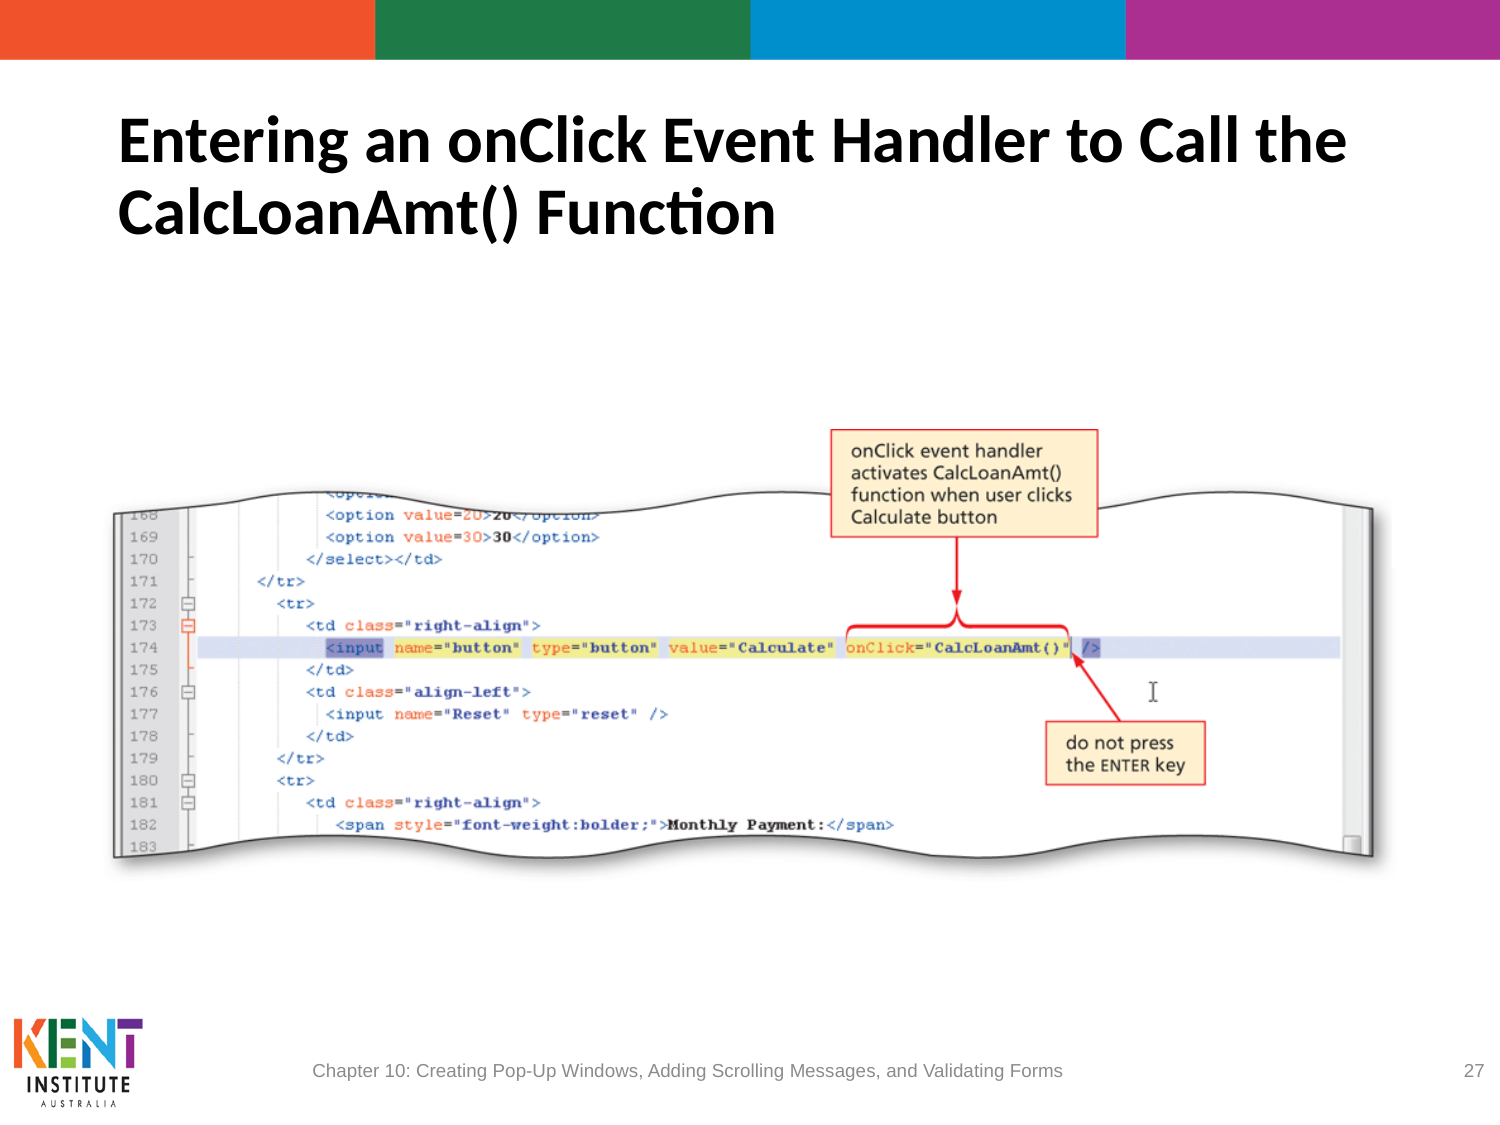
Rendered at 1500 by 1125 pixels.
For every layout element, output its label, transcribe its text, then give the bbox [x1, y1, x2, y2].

slide_number 27 [1425, 1040, 1500, 1100]
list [103, 429, 1397, 884]
picture [0, 0, 750, 60]
title Entering an onClick Event Handler to Call the CalcLoanAmt() Function [103, 68, 1397, 286]
picture [0, 1100, 156, 1125]
picture [0, 1000, 156, 1040]
footer Chapter 10: Creating Pop-Up Windows, Adding Scrolling Messages, and Validating Forms [0, 1040, 1375, 1100]
picture [1126, 0, 1500, 60]
